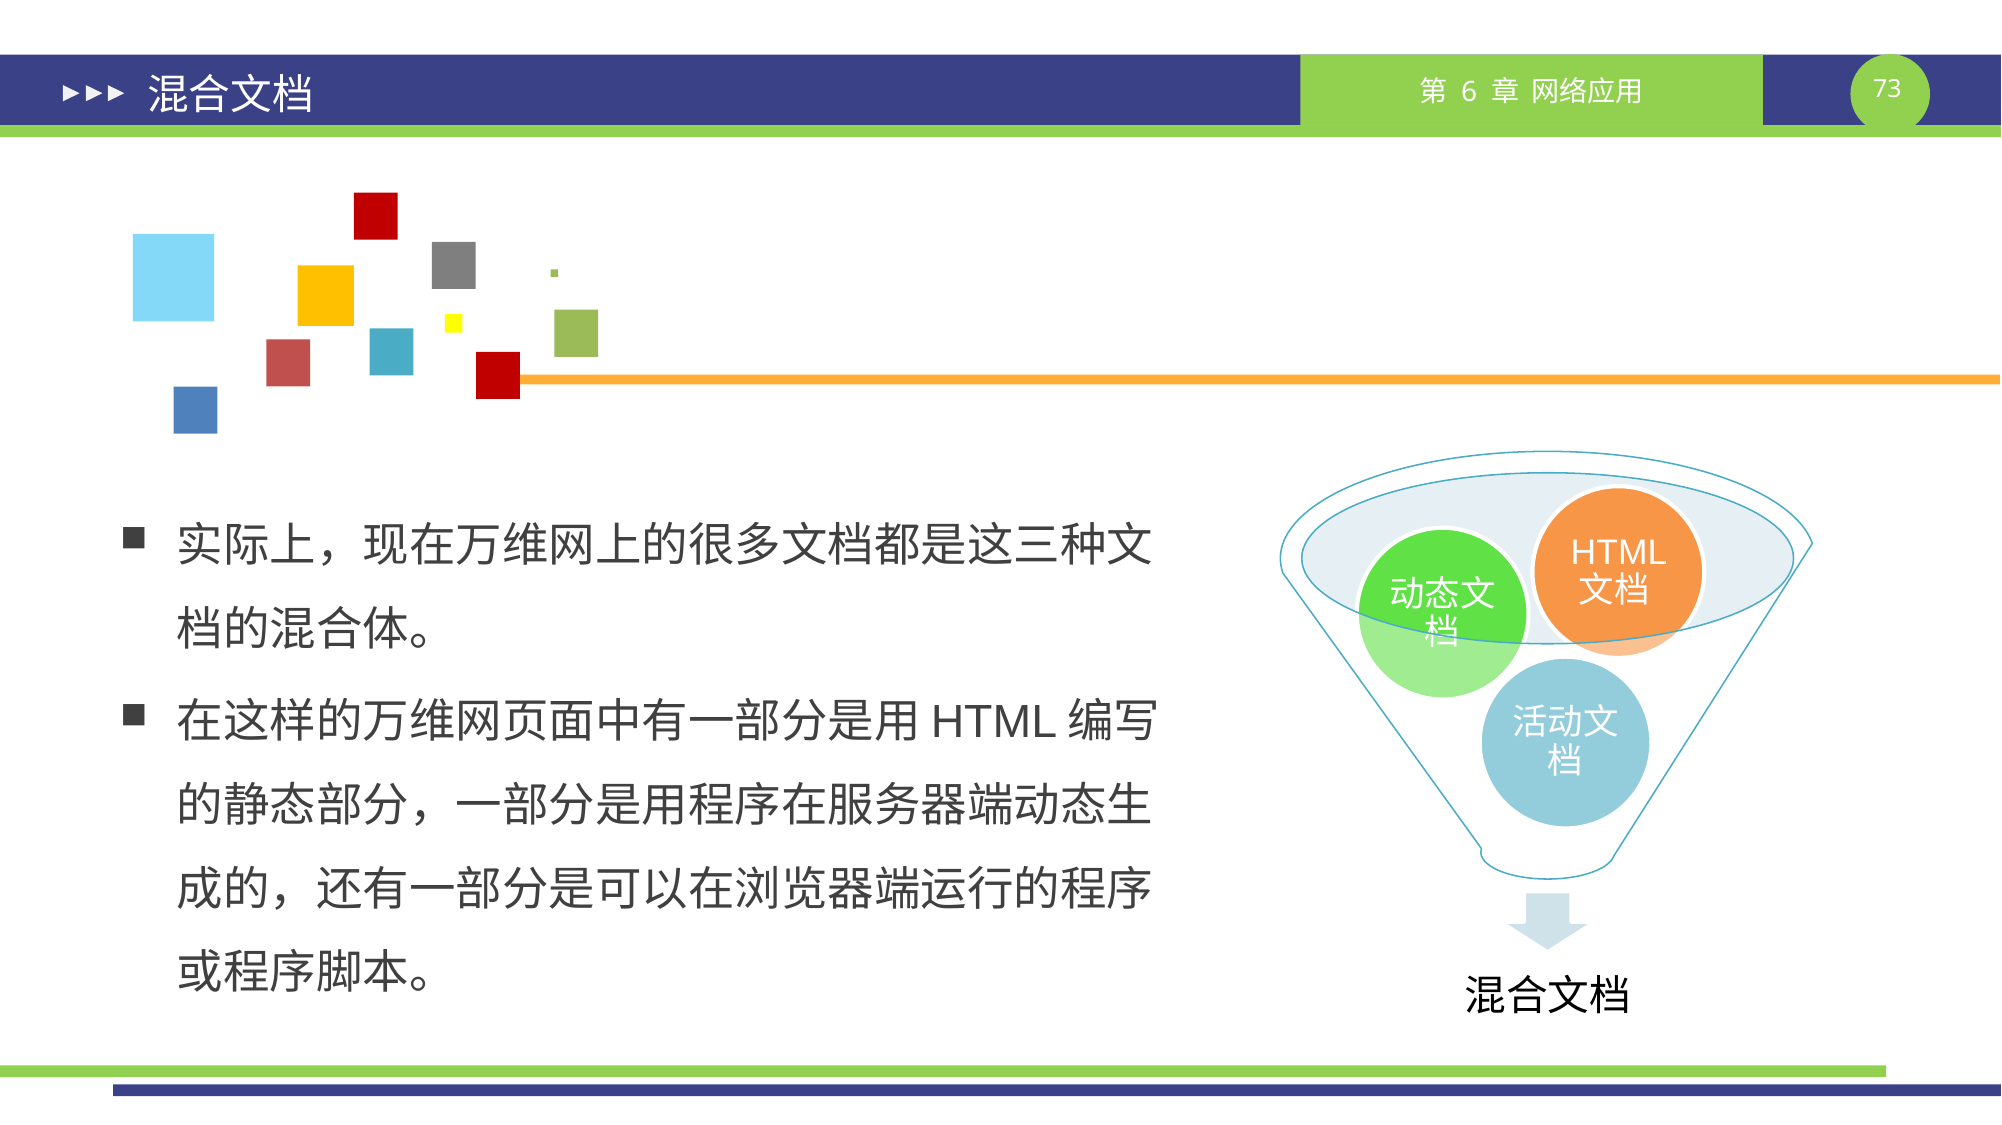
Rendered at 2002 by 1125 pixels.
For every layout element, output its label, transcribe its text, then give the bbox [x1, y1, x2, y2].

title 混合文档 [127, 57, 1003, 129]
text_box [1165, 445, 1930, 1061]
text_box [601, 372, 2001, 387]
text_box [0, 1063, 1888, 1079]
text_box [132, 192, 599, 434]
list 实际上，现在万维网上的很多文档都是这三种文档的混合体。 在这样的万维网页面中有一部分是用HTML编写的静态部分，一部分是用程序在服务器端动态生成的，还有一部分是可以在浏览器端运行的程序或程序脚本。 [100, 477, 1160, 1013]
text_box [111, 1082, 2001, 1098]
